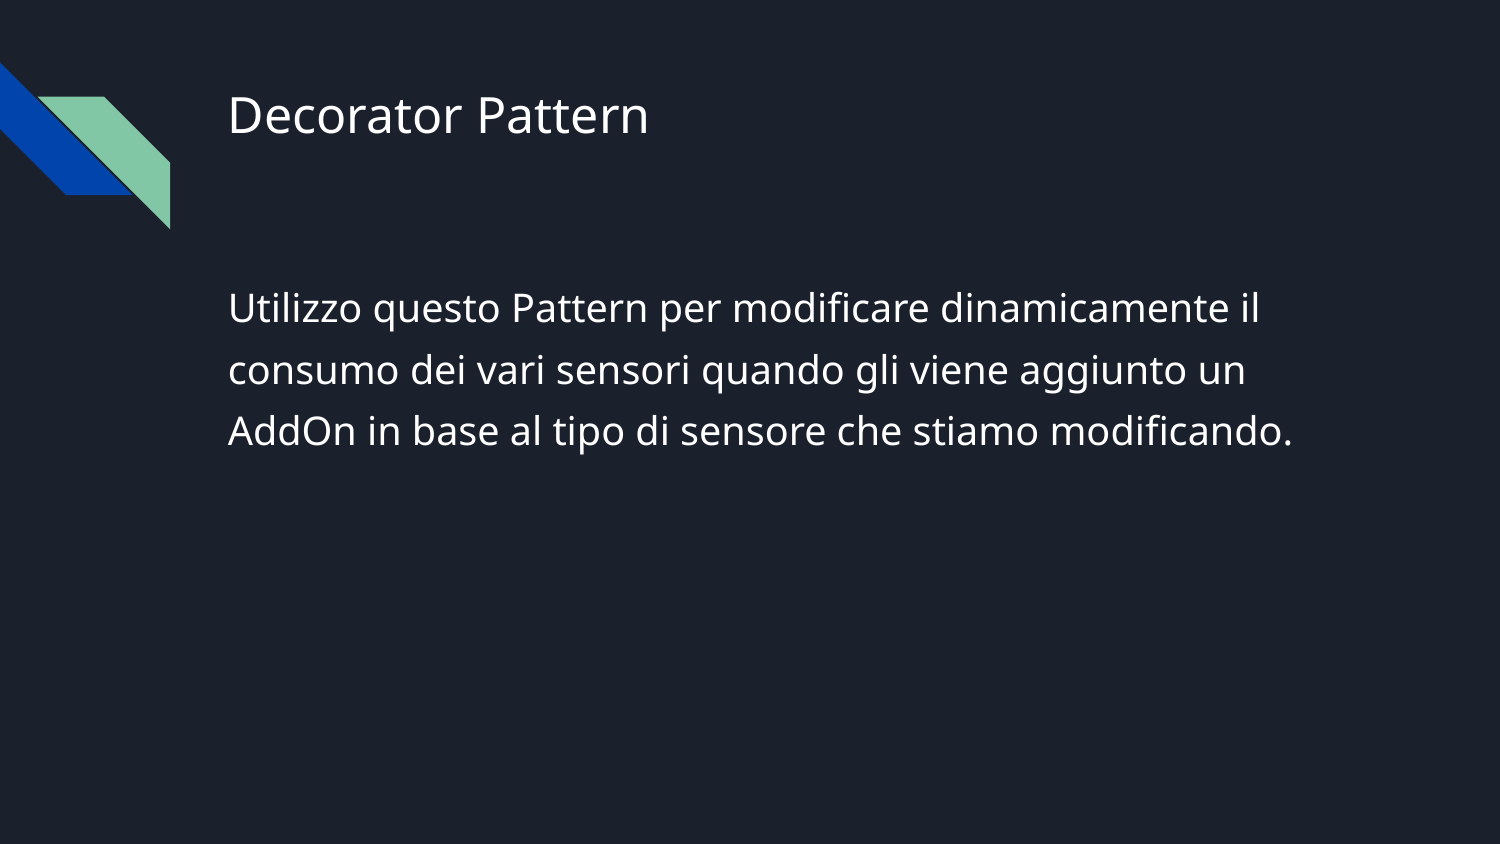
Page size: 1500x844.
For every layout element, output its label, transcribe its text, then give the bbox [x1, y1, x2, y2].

list Utilizzo questo Pattern per modificare dinamicamente il consumo dei vari sensori quando gli viene aggiunto un AddOn in base al tipo di sensore che stiamo modificando. [212, 257, 1368, 735]
title Decorator Pattern [212, 64, 1368, 215]
